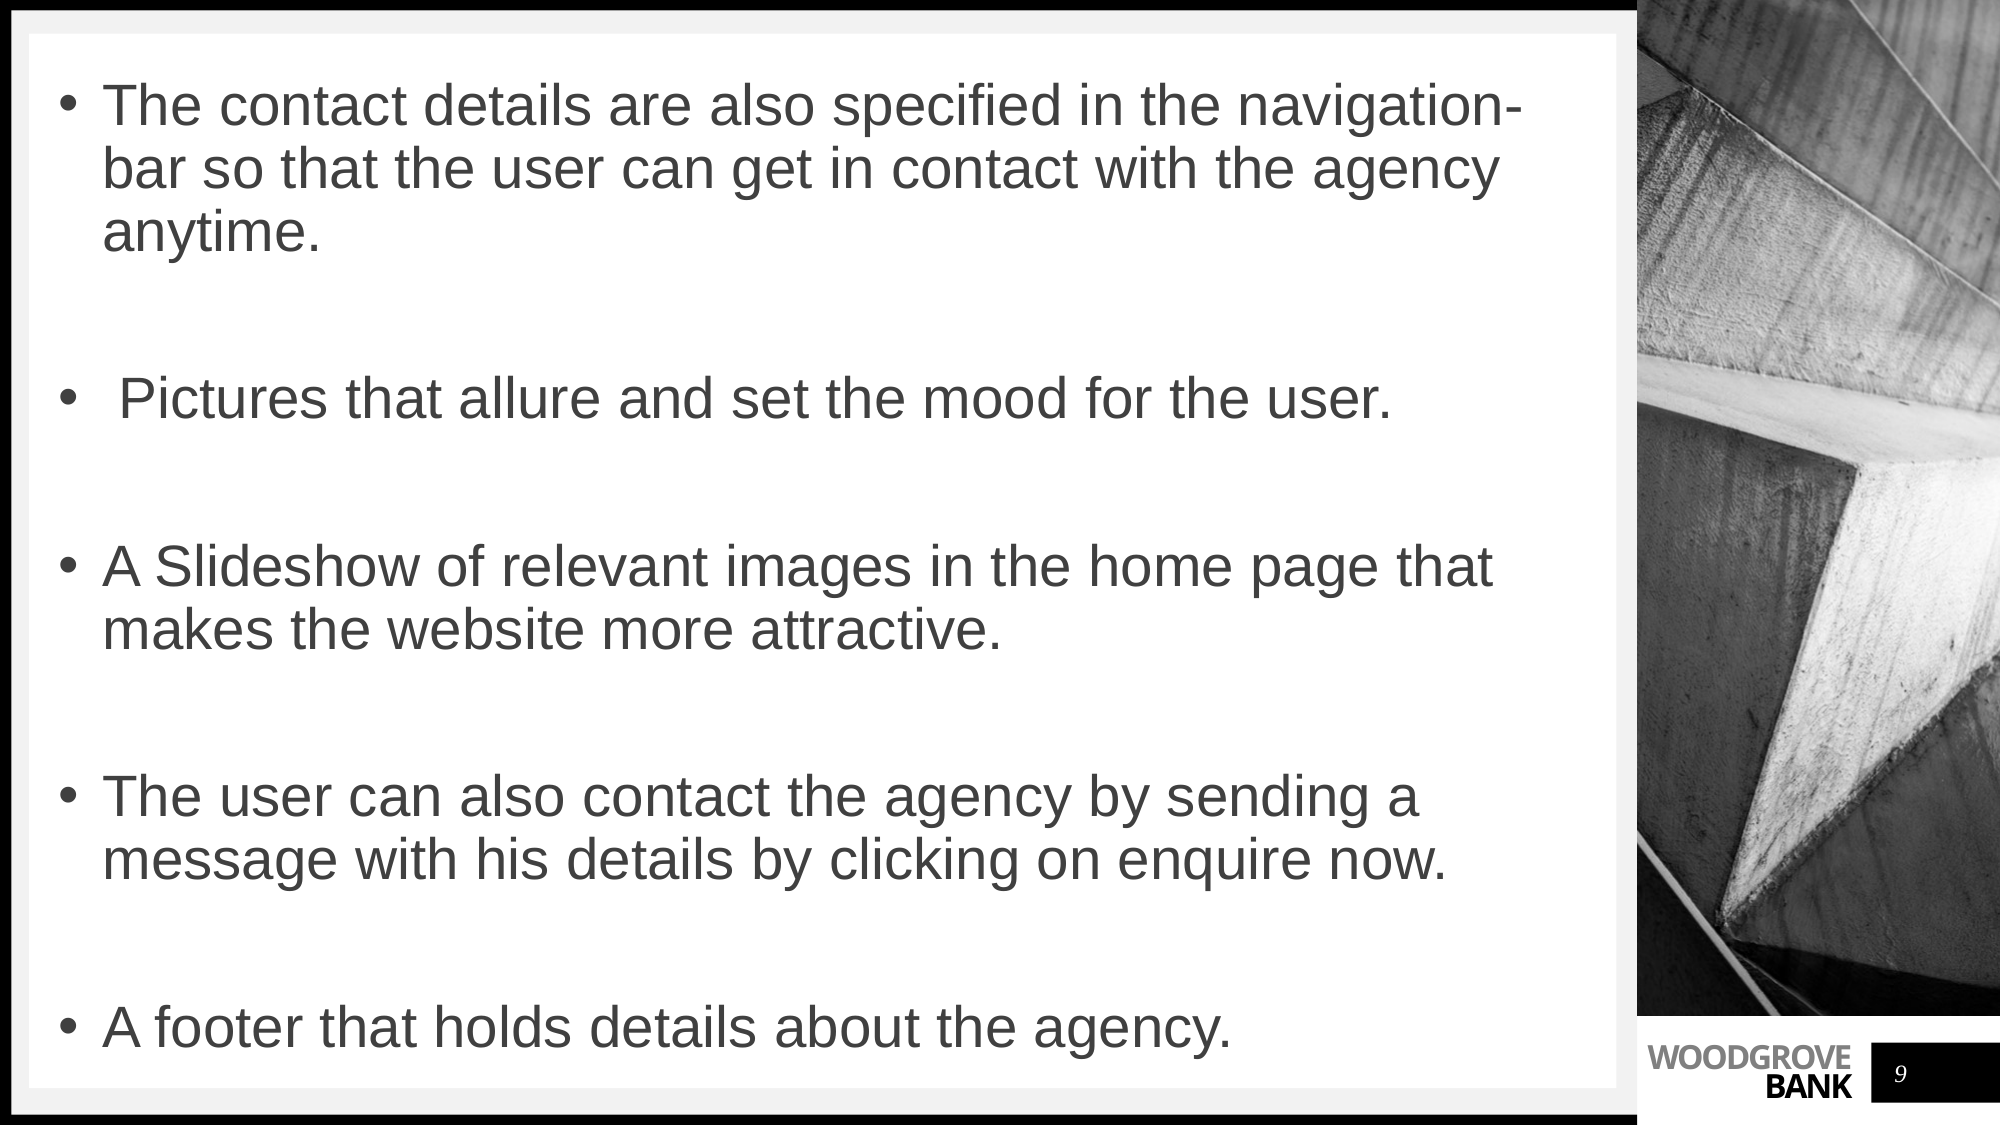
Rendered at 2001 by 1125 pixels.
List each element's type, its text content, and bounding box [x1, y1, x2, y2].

slide_number 9 [1877, 1050, 1924, 1096]
list The contact details are also specified in the navigation-bar so that the user can get in contact with the agency anytime. Pictures that allure and set the mood for the user. A Slideshow of relevant images in the home page that makes the website more attractive. The user can also contact the agency by sending a message with his details by clicking on enquire now. A footer that holds details about the agency. [29, 33, 1617, 1089]
picture [1637, 0, 2000, 1016]
